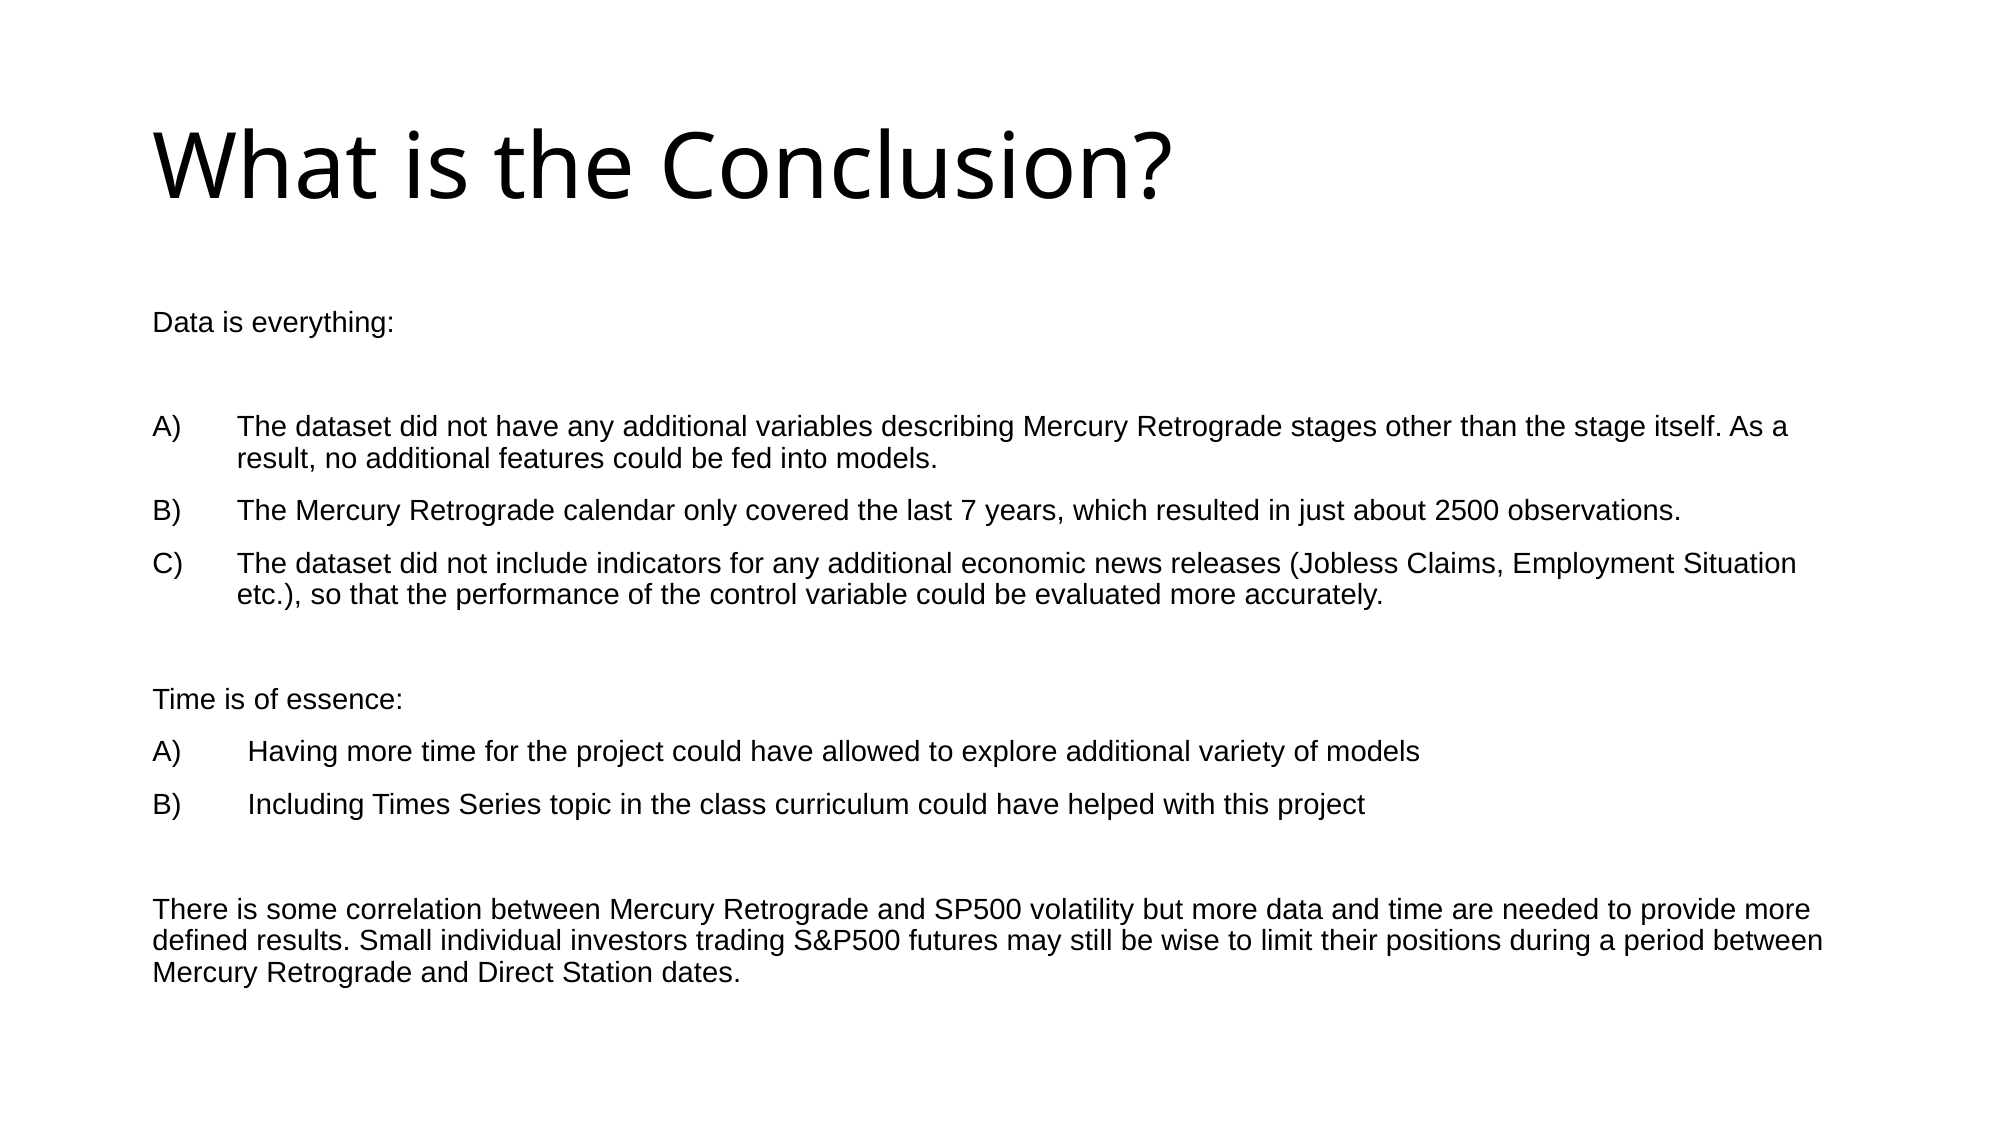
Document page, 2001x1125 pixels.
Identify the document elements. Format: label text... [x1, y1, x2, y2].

title What is the Conclusion? [137, 59, 1863, 278]
list Data is everything: The dataset did not have any additional variables describing Mercury Retrograde stages other than the stage itself. As a result, no additional features could be fed into models. The Mercury Retrograde calendar only covered the last 7 years, which resulted in just about 2500 observations. The dataset did not include indicators for any additional economic news releases (Jobless Claims, Employment Situation etc.), so that the performance of the control variable could be evaluated more accurately. Time is of essence: A) Having more time for the project could have allowed to explore additional variety of models B) Including Times Series topic in the class curriculum could have helped with this project There is some correlation between Mercury Retrograde and SP500 volatility but more data and time are needed to provide more defined results. Small individual investors trading S&P500 futures may still be wise to limit their positions during a period between Mercury Retrograde and Direct Station dates. [137, 299, 1863, 1014]
